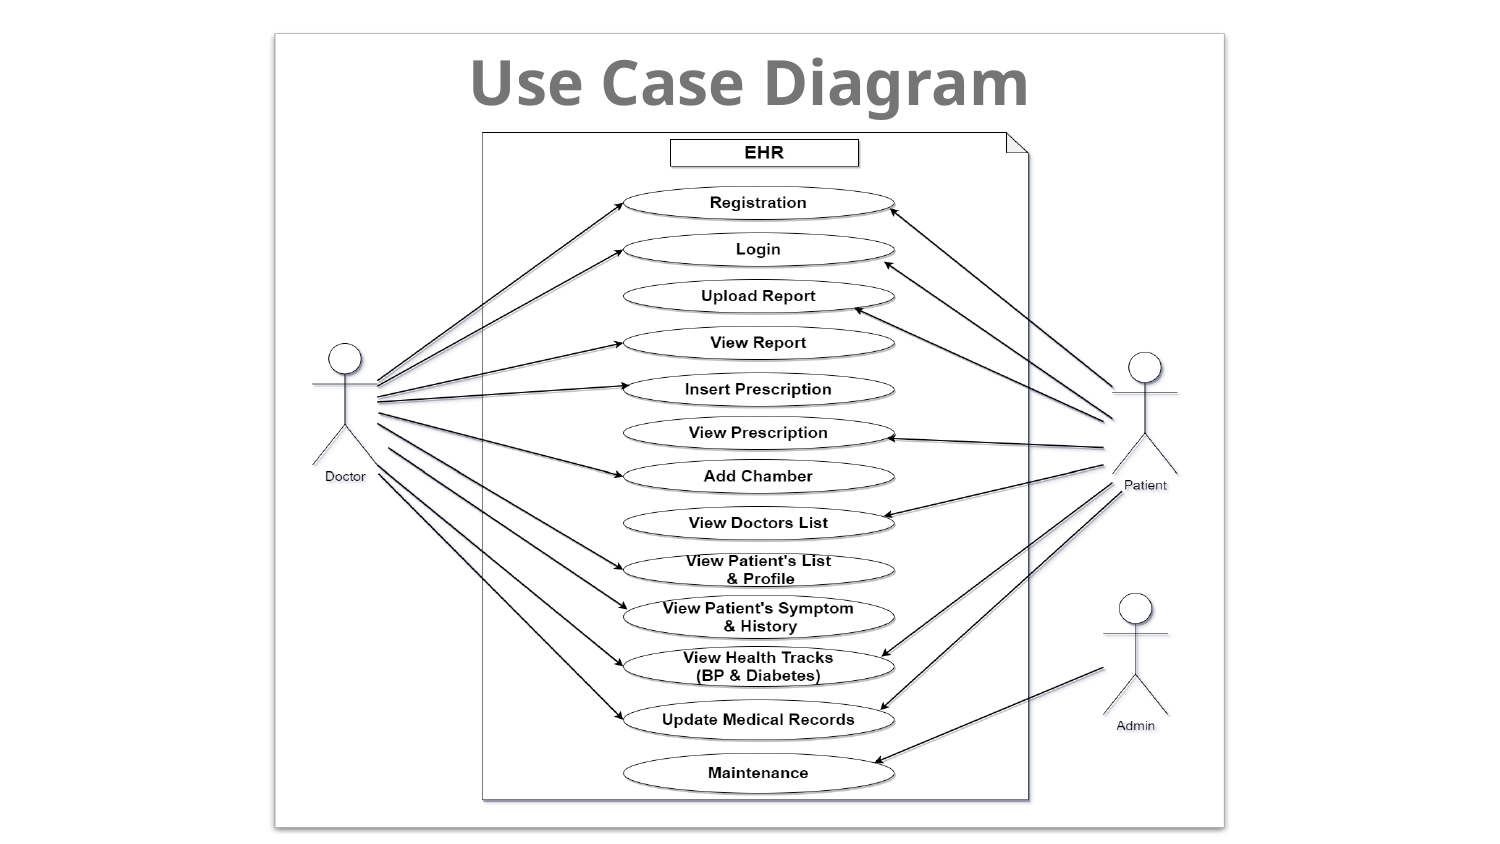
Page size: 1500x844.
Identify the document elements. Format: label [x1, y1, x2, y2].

picture [237, 0, 1263, 844]
